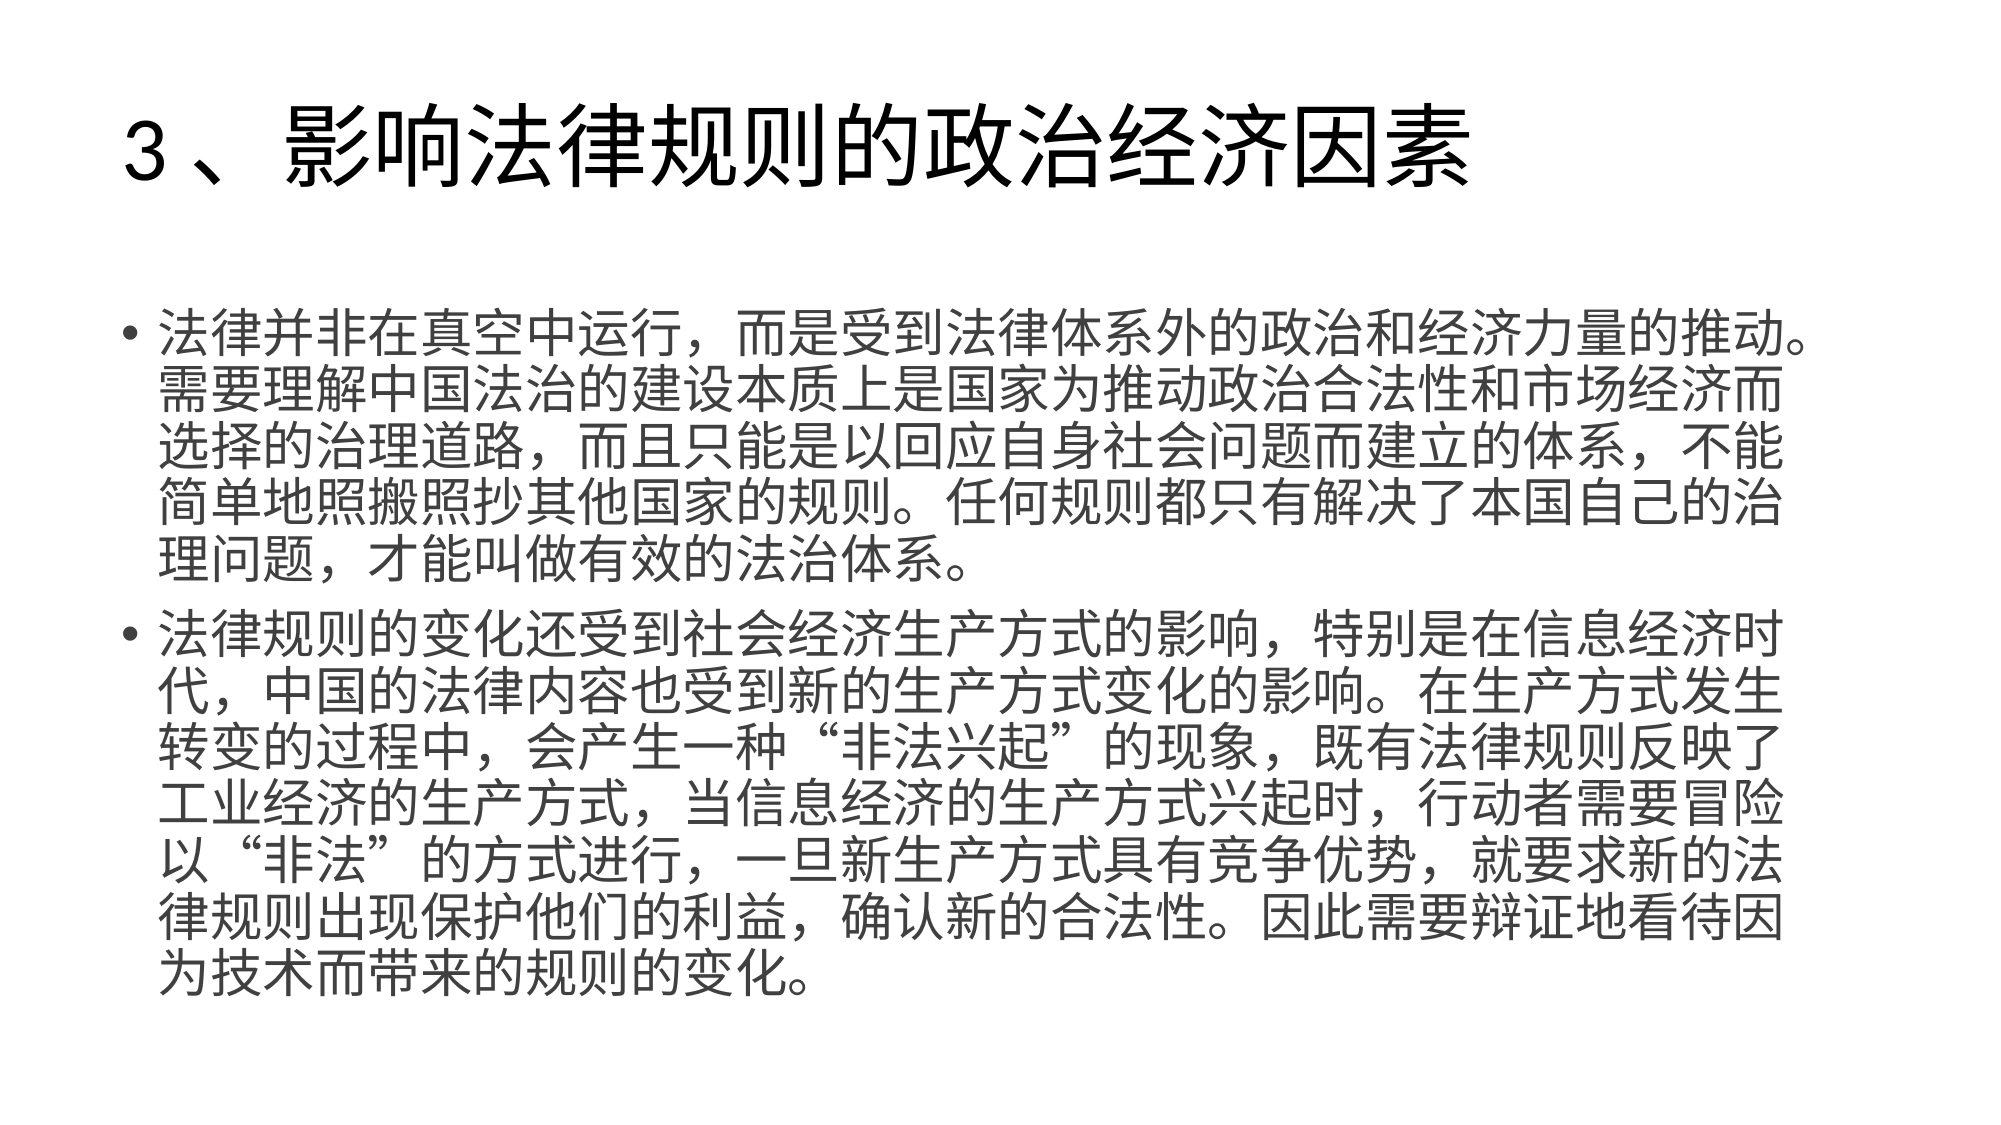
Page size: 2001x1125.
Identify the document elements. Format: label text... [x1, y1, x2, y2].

title 3、影响法律规则的政治经济因素 [106, 42, 1832, 260]
list 法律并非在真空中运行，而是受到法律体系外的政治和经济力量的推动。需要理解中国法治的建设本质上是国家为推动政治合法性和市场经济而选择的治理道路，而且只能是以回应自身社会问题而建立的体系，不能简单地照搬照抄其他国家的规则。任何规则都只有解决了本国自己的治理问题，才能叫做有效的法治体系。 法律规则的变化还受到社会经济生产方式的影响，特别是在信息经济时代，中国的法律内容也受到新的生产方式变化的影响。在生产方式发生转变的过程中，会产生一种“非法兴起”的现象，既有法律规则反映了工业经济的生产方式，当信息经济的生产方式兴起时，行动者需要冒险以“非法”的方式进行，一旦新生产方式具有竞争优势，就要求新的法律规则出现保护他们的利益，确认新的合法性。因此需要辩证地看待因为技术而带来的规则的变化。 [106, 299, 1832, 1014]
